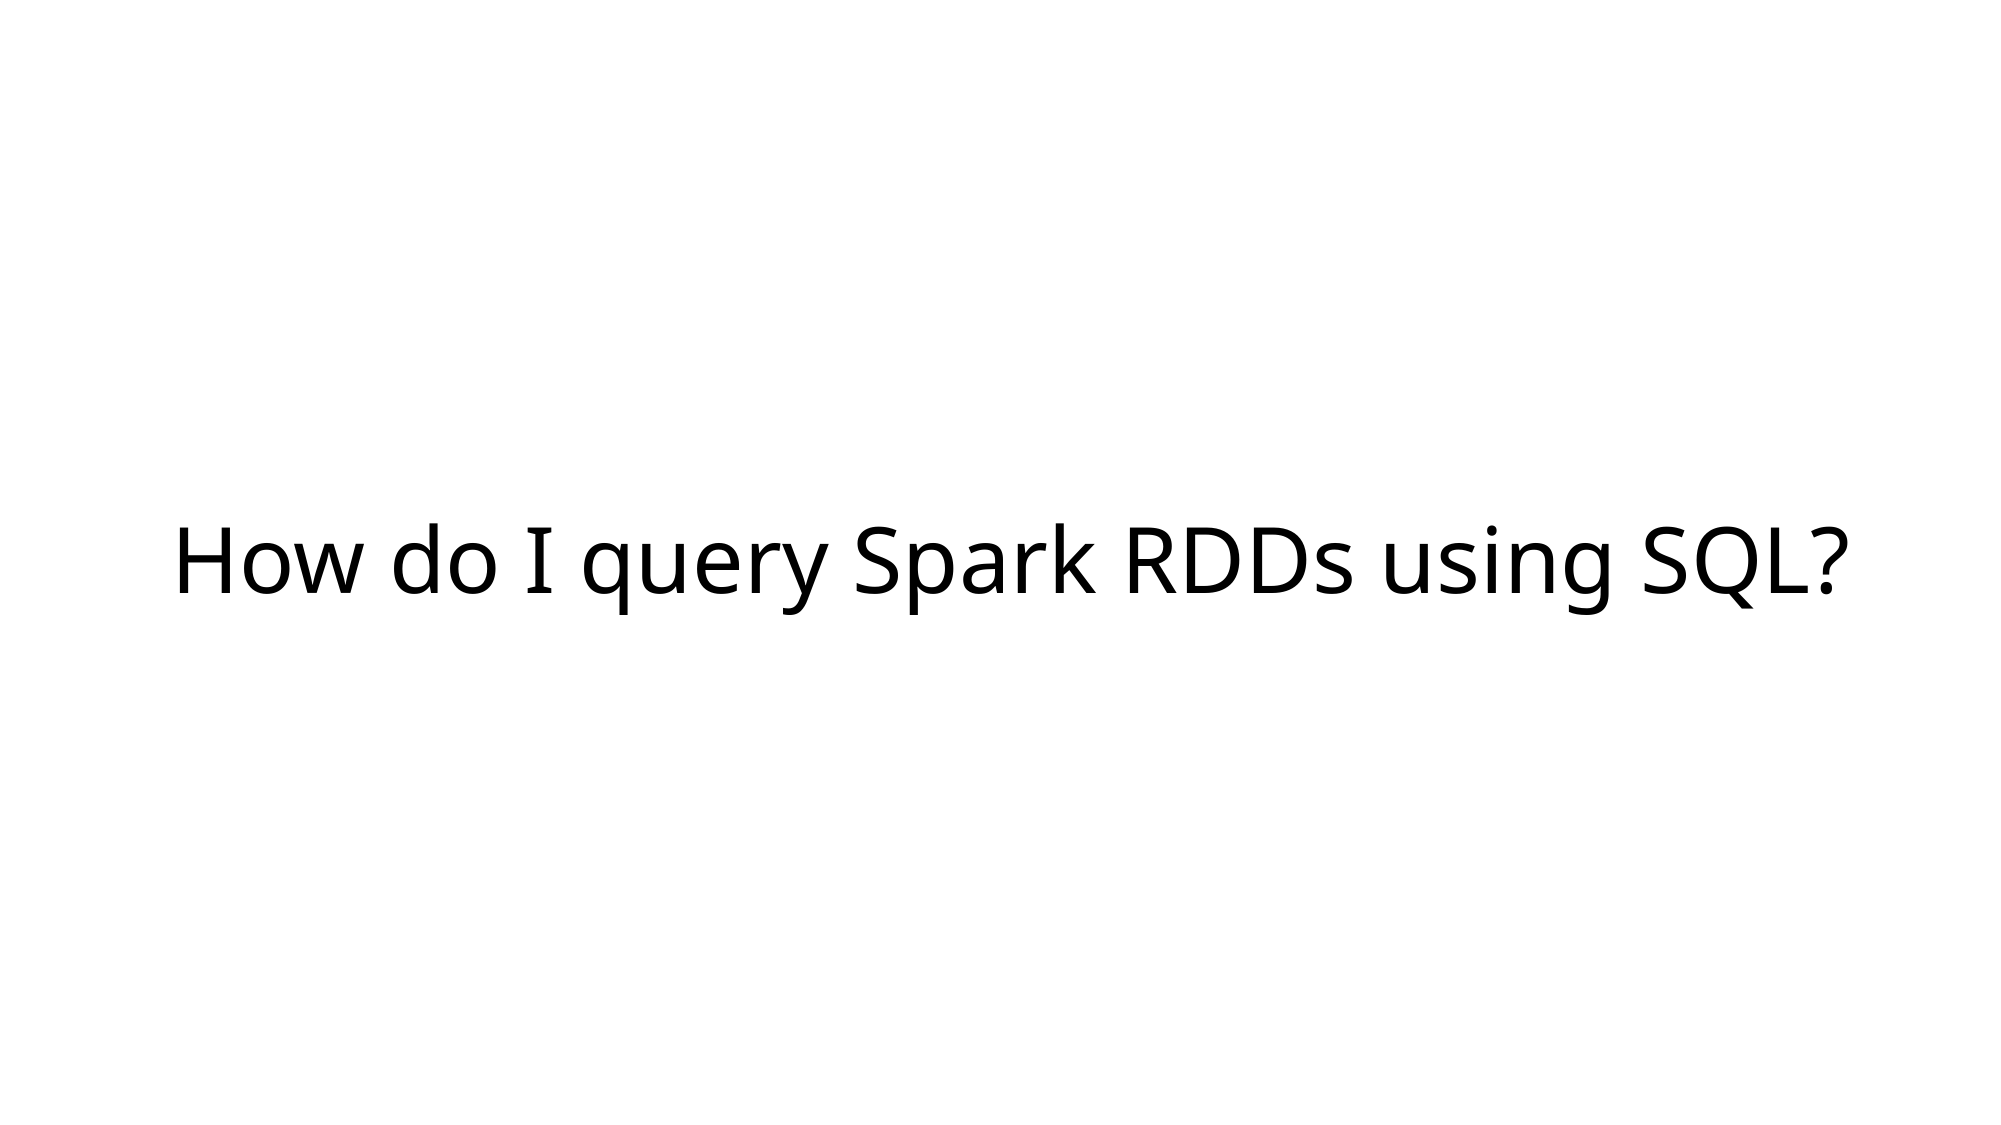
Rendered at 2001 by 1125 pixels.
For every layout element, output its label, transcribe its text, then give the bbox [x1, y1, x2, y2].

title How do I query Spark RDDs using SQL? [66, 515, 1958, 691]
